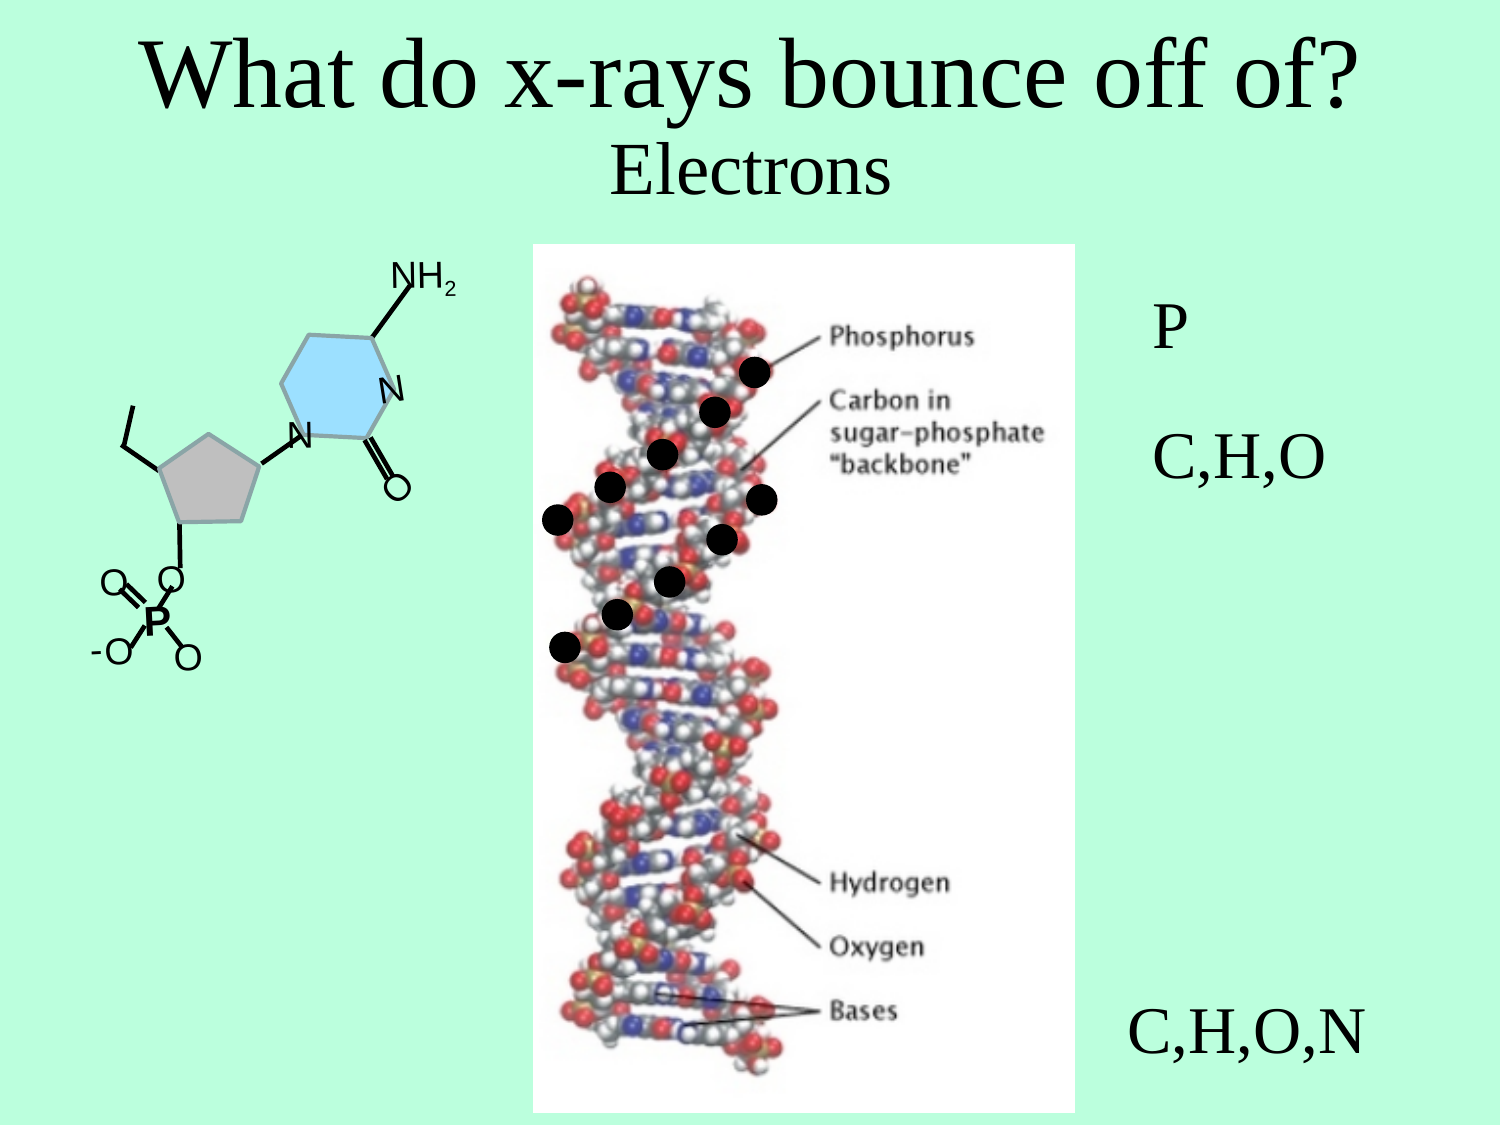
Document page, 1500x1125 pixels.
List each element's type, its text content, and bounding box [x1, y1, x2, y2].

text_box What do x-rays bounce off of? [0, 0, 1500, 135]
picture [533, 244, 1076, 1113]
text_box C,H,O,N [1112, 979, 1425, 1074]
text_box C,H,O [1137, 403, 1350, 499]
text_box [74, 242, 492, 687]
text_box P [1137, 274, 1225, 370]
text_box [542, 357, 777, 663]
text_box Electrons [362, 112, 1141, 218]
